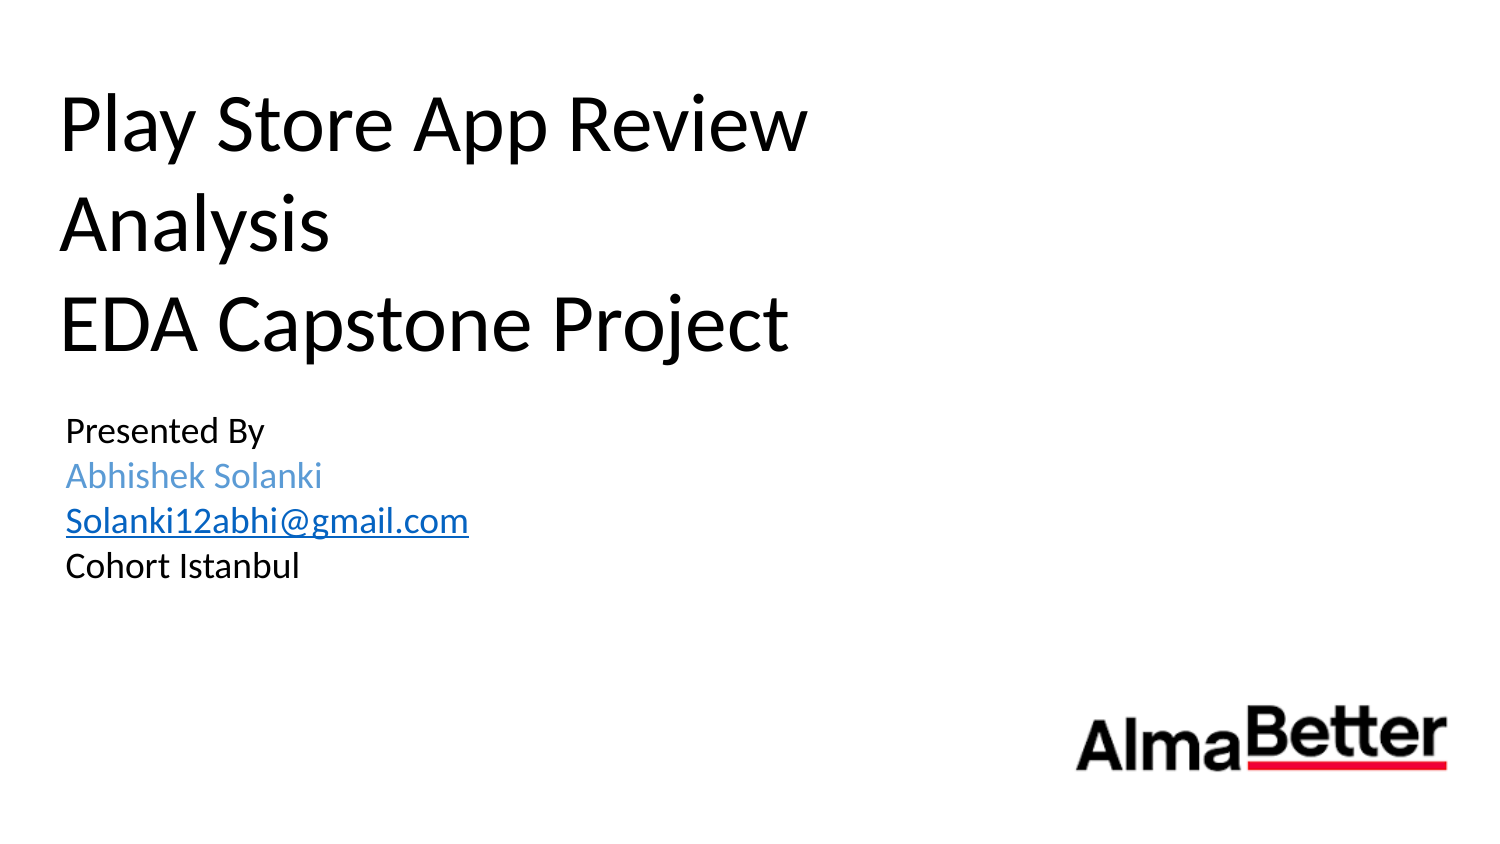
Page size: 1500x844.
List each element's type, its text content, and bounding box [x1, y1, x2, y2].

text_box Play Store App Review Analysis EDA Capstone Project [44, 60, 1042, 376]
picture [1036, 655, 1487, 822]
text_box Presented By Abhishek Solanki Solanki12abhi@gmail.com Cohort Istanbul [50, 398, 582, 594]
